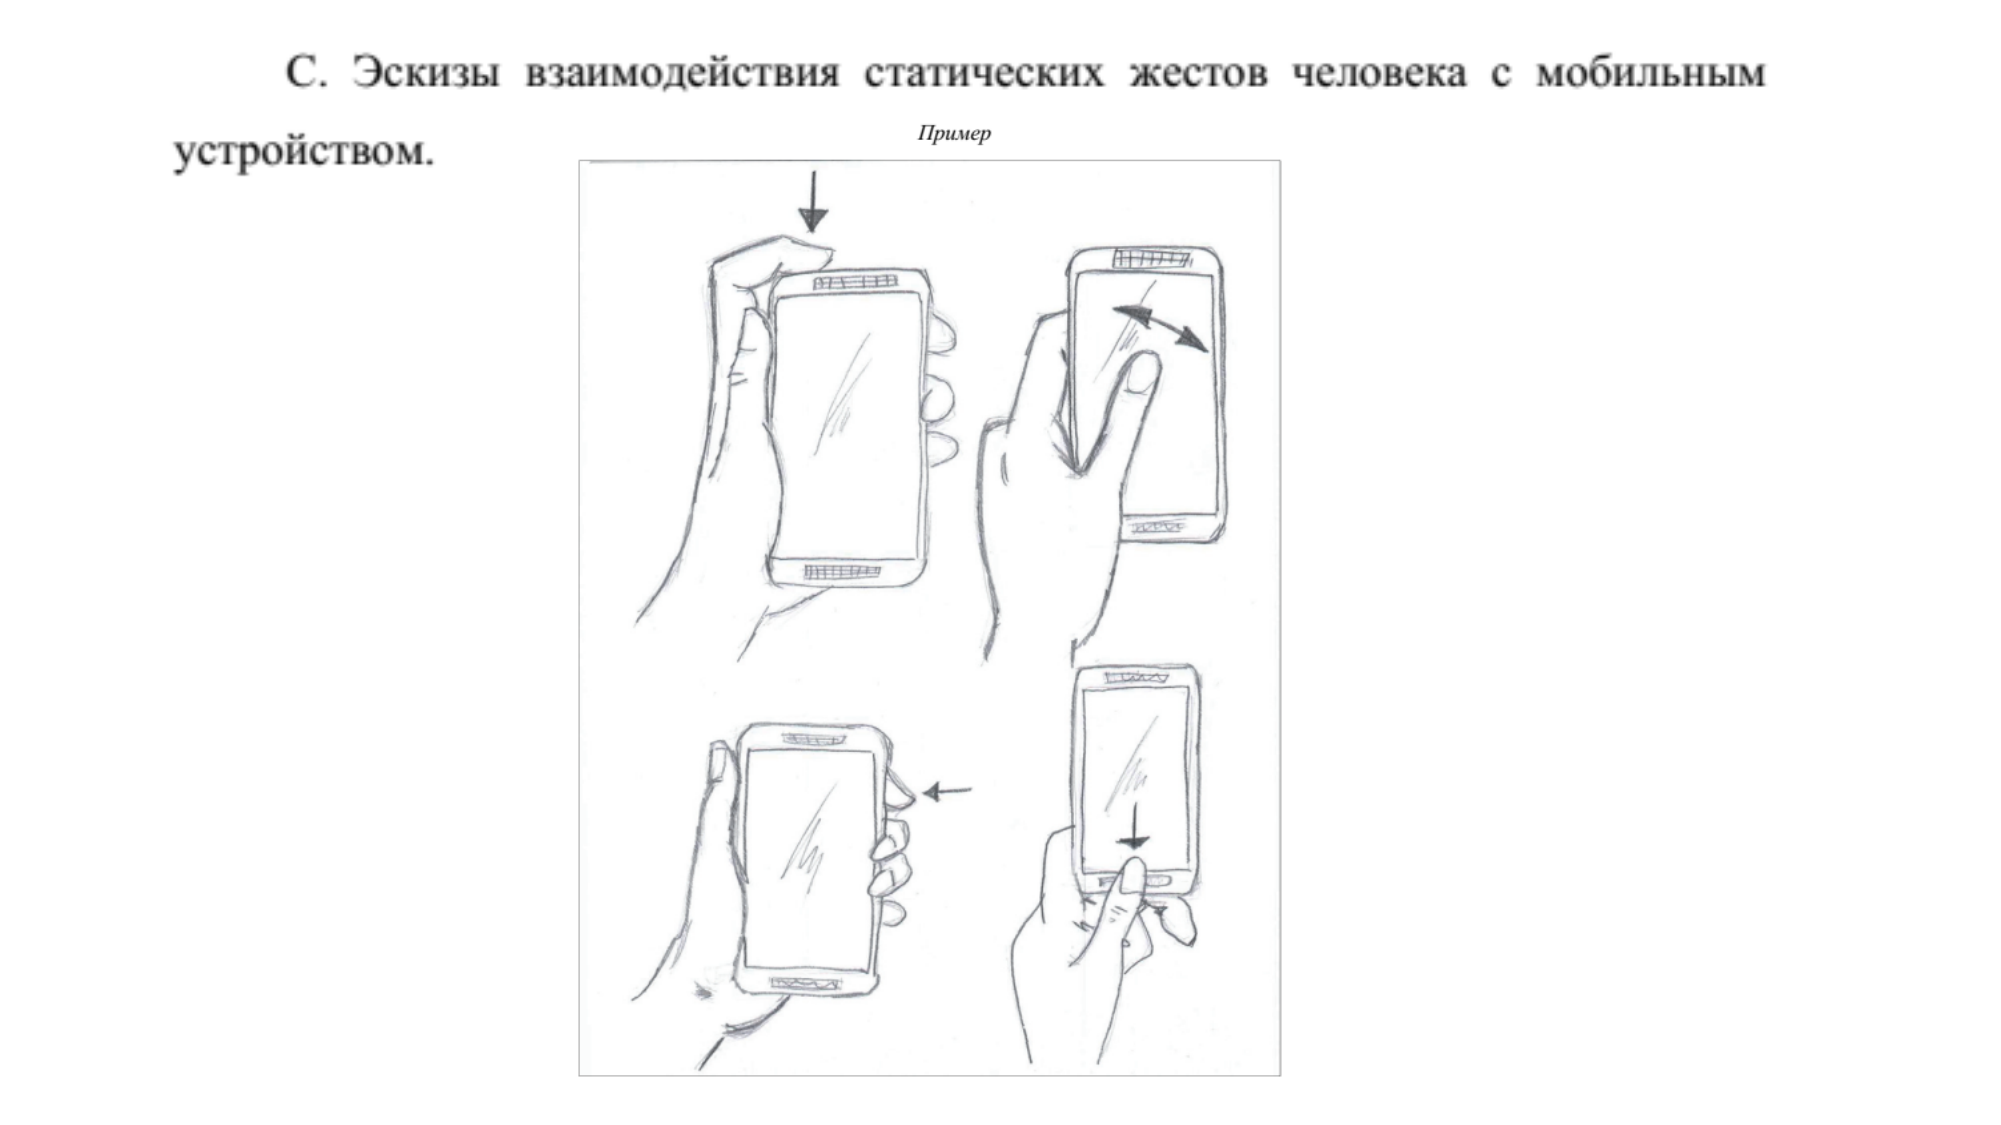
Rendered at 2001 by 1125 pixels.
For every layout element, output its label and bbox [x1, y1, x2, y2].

list [556, 108, 1299, 1086]
picture [155, 34, 1788, 207]
